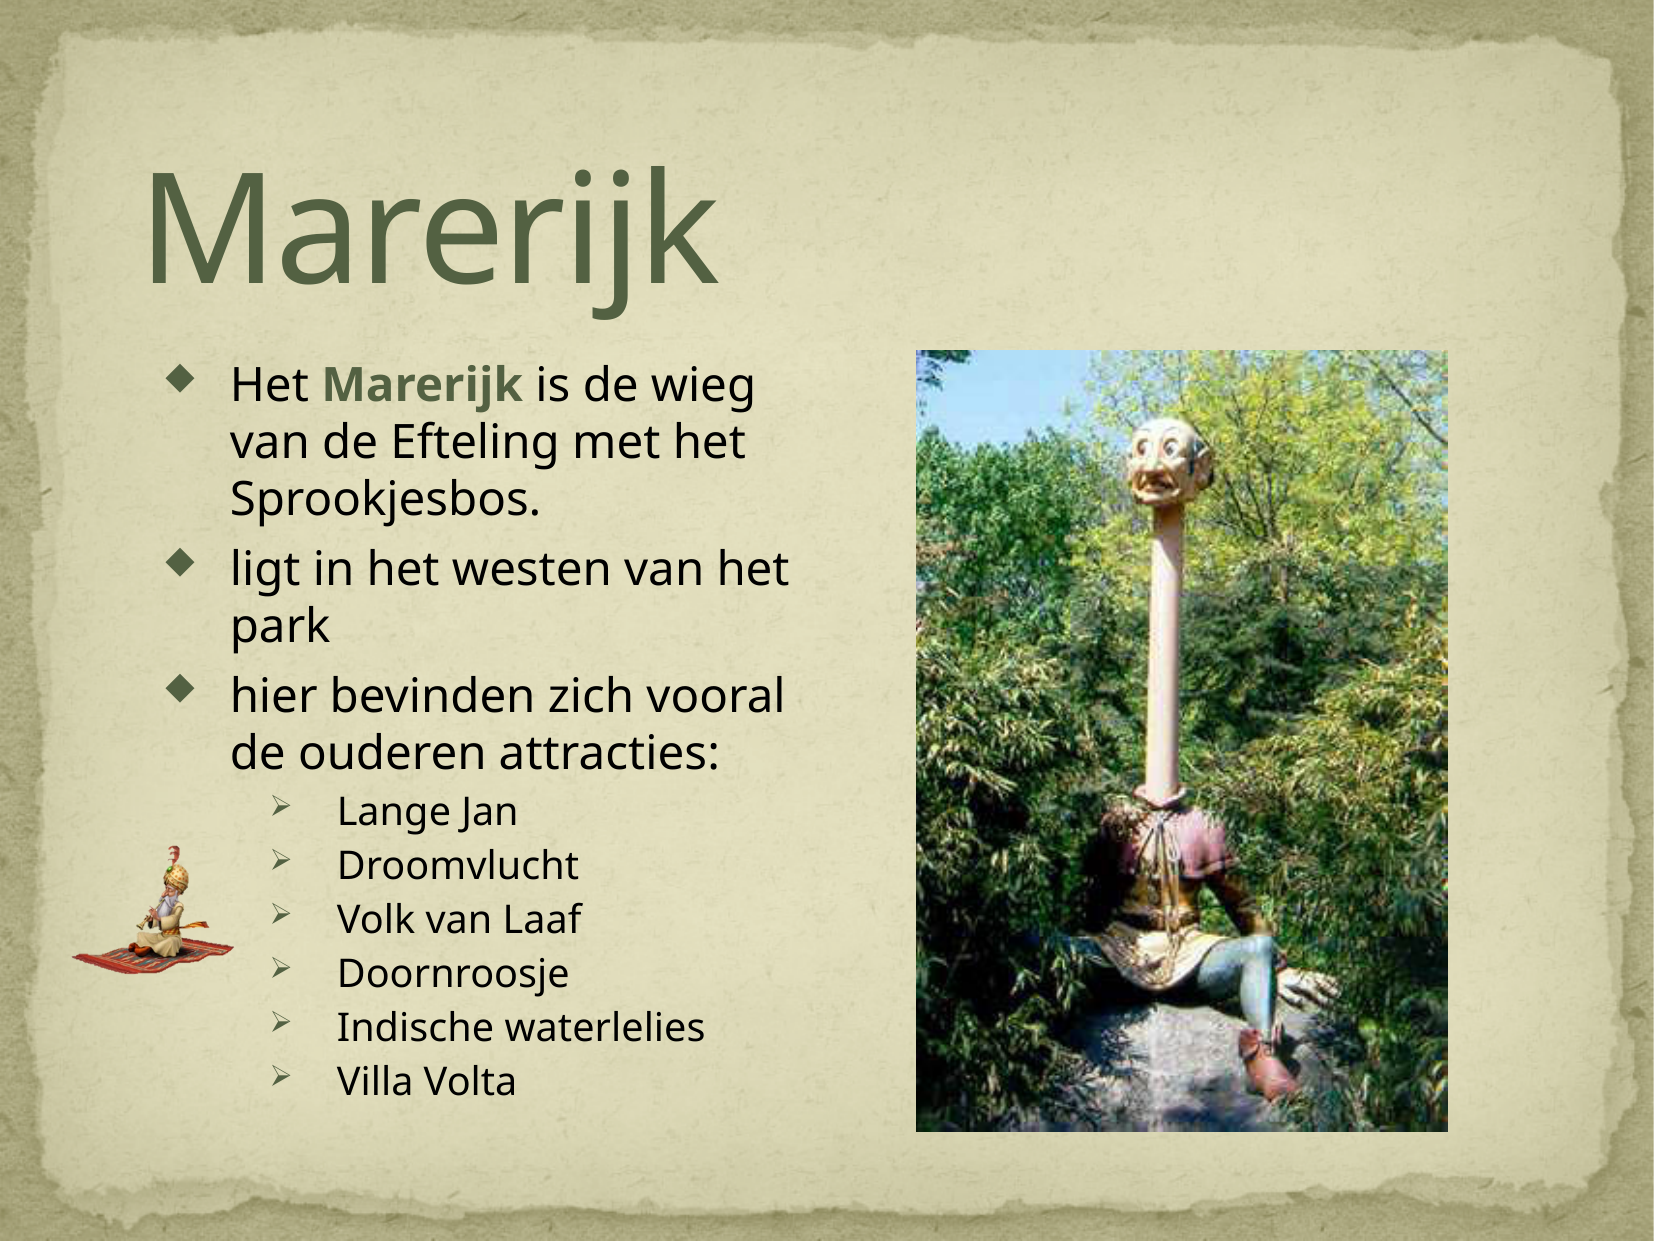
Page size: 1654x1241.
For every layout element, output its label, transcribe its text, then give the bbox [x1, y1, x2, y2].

title Marerijk [121, 114, 1534, 323]
picture [70, 844, 235, 975]
picture [916, 350, 1448, 1132]
list Het Marerijk is de wieg van de Efteling met het Sprookjesbos. ligt in het westen van het park hier bevinden zich vooral de ouderen attracties: Lange Jan Droomvlucht Volk van Laaf Doornroosje Indische waterlelies Villa Volta [134, 350, 809, 1133]
